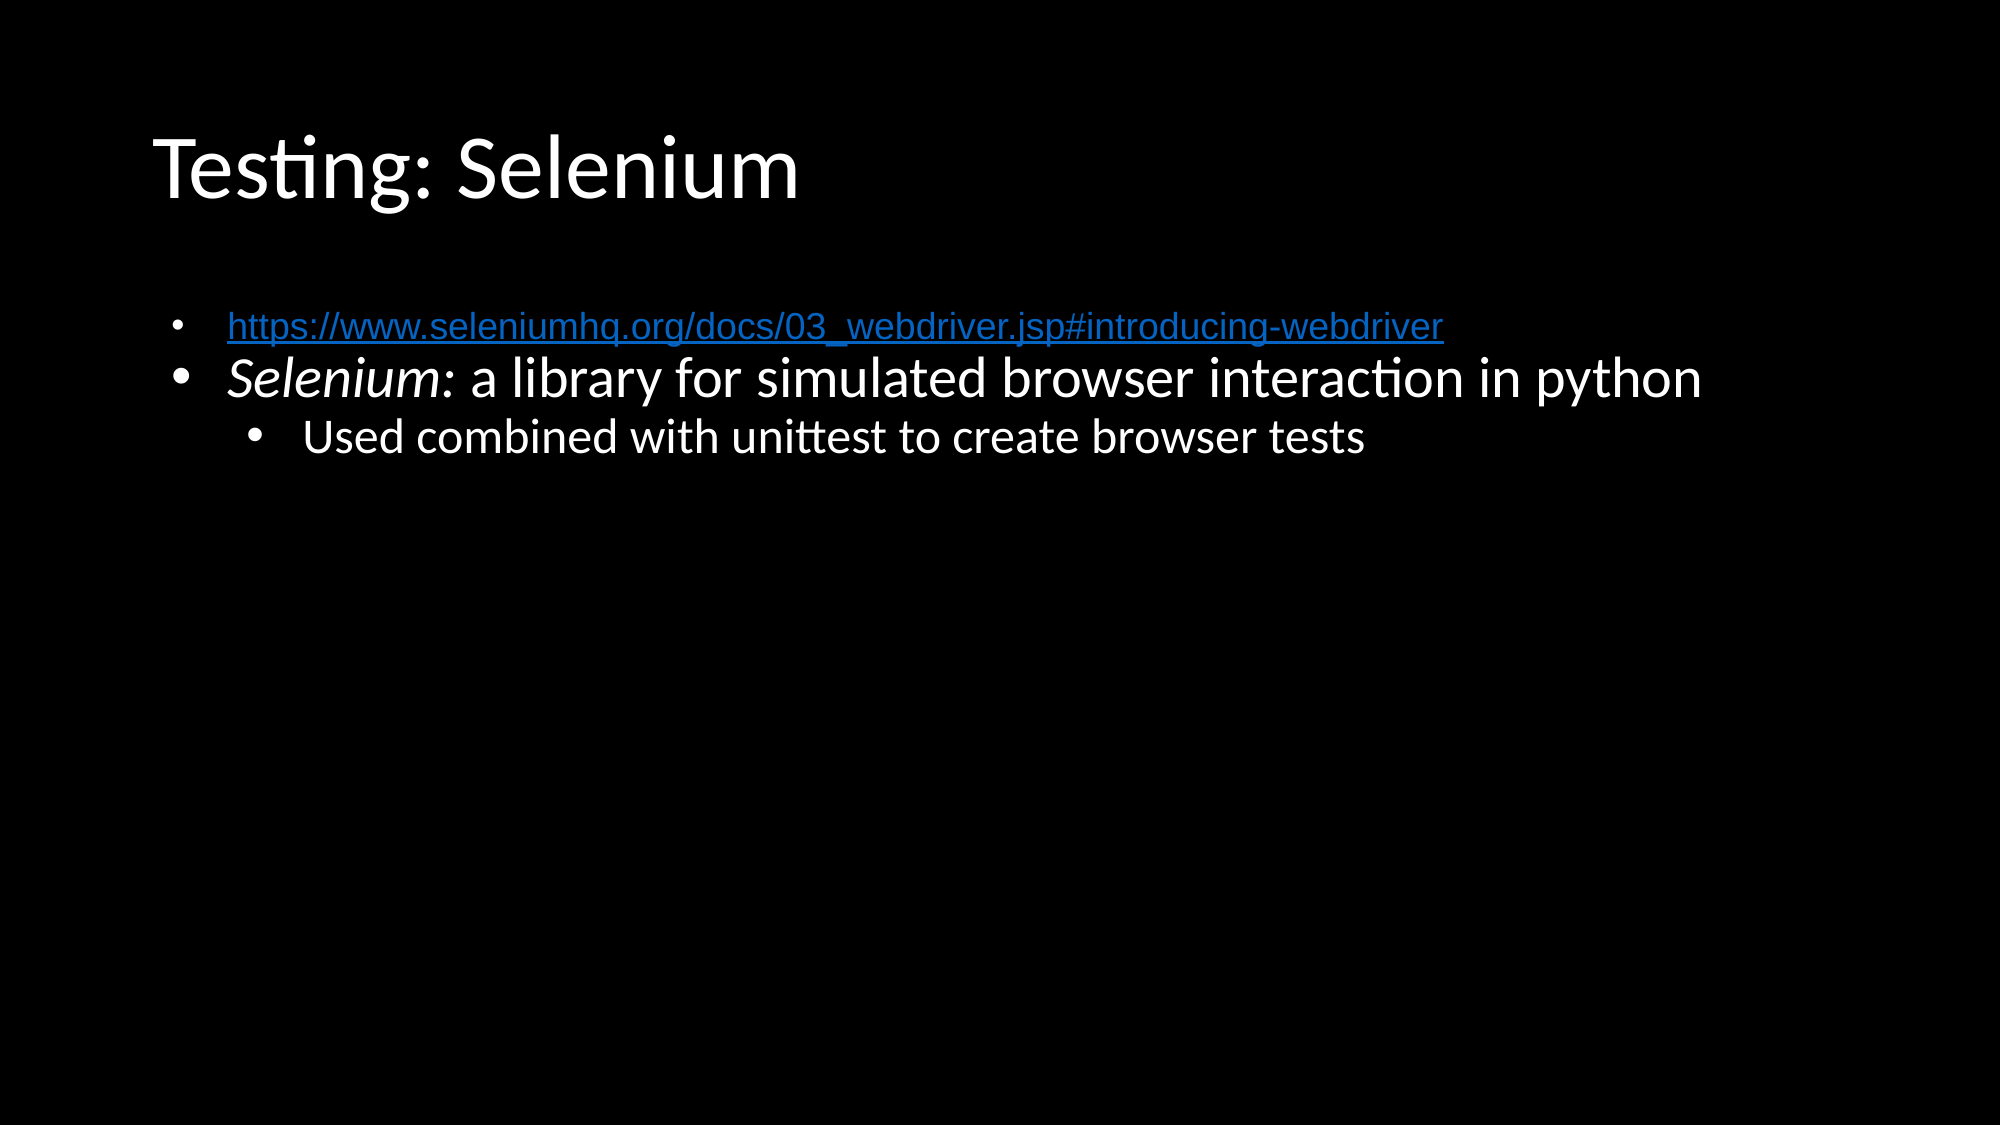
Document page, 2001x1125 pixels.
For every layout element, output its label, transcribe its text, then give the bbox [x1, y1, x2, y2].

list https://www.seleniumhq.org/docs/03_webdriver.jsp#introducing-webdriver Selenium: a library for simulated browser interaction in python Used combined with unittest to create browser tests [137, 299, 1863, 1014]
title Testing: Selenium [137, 59, 1863, 278]
